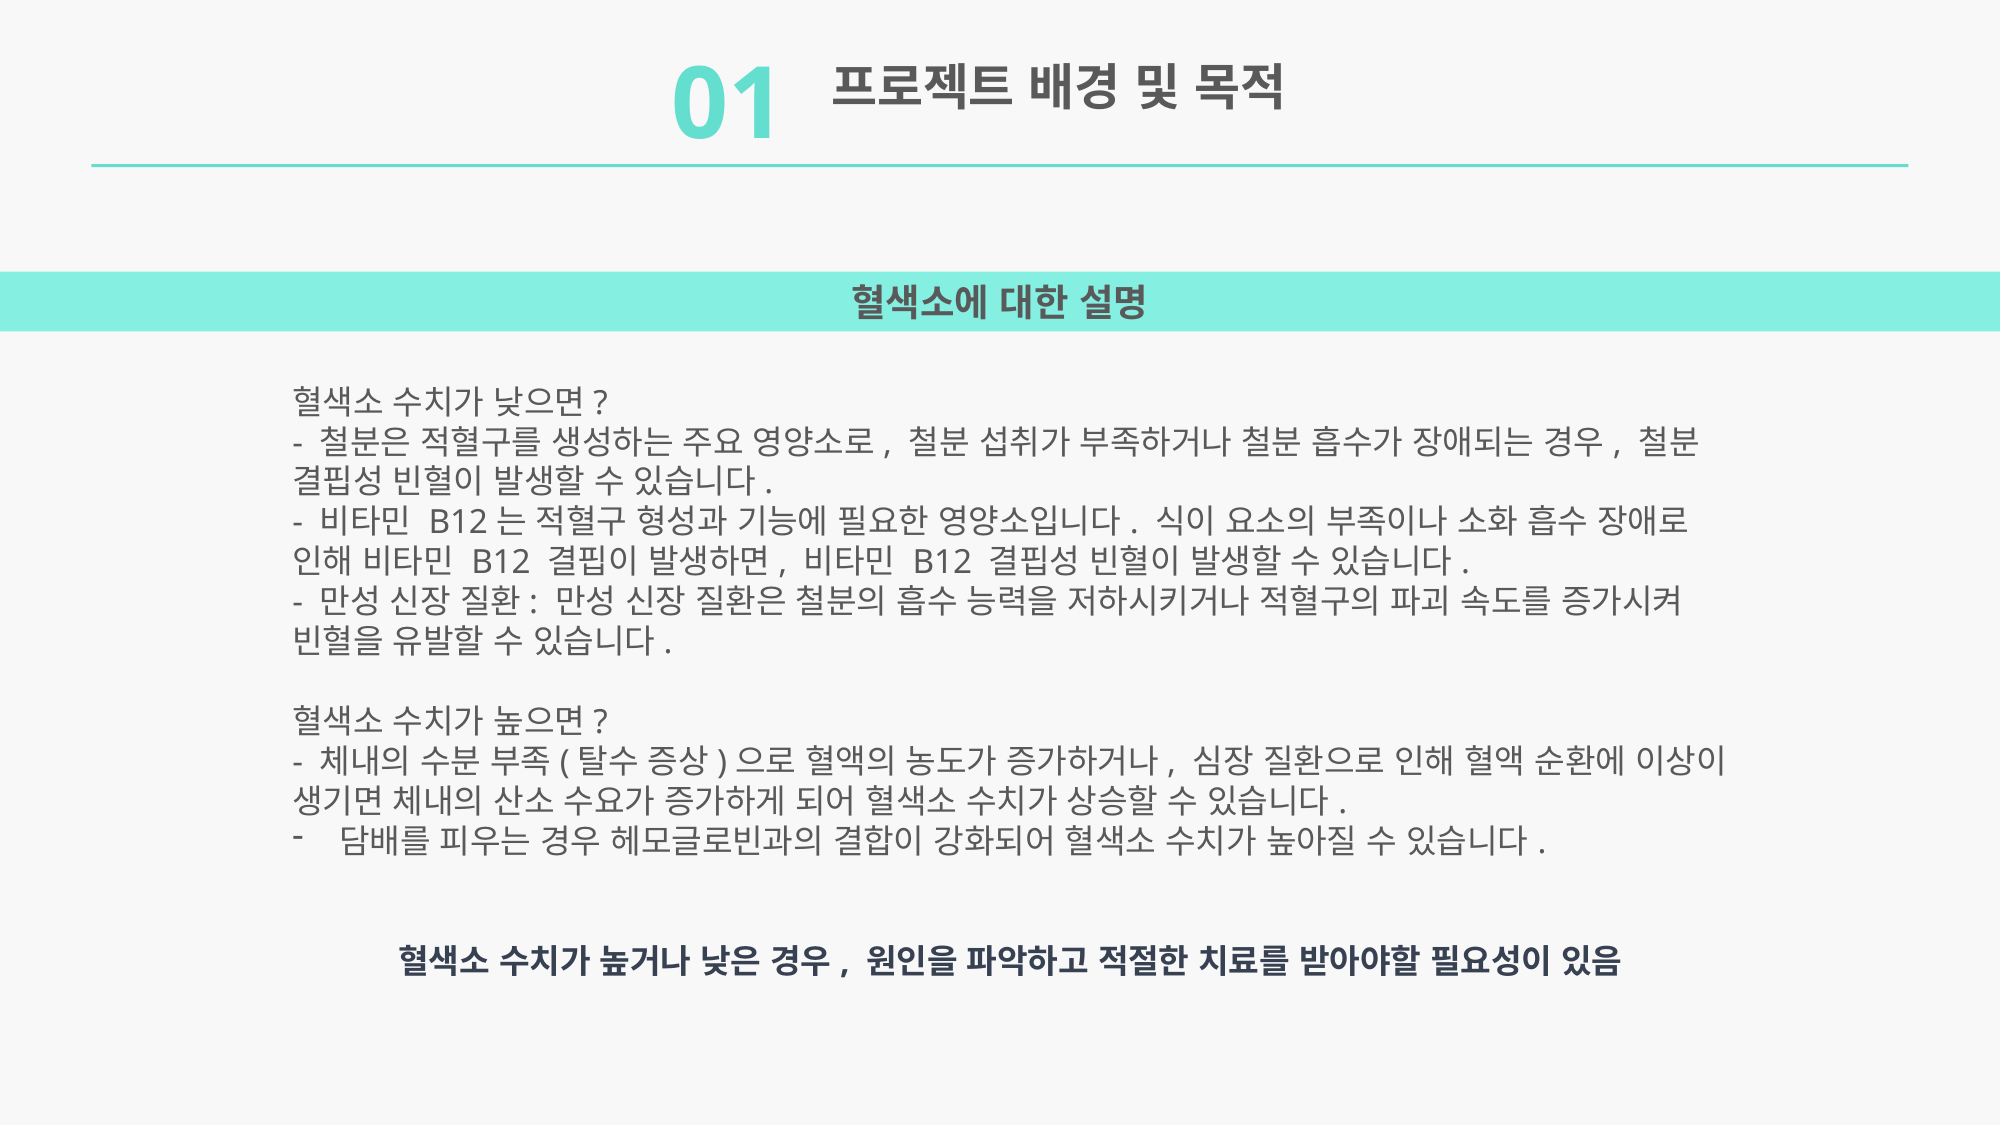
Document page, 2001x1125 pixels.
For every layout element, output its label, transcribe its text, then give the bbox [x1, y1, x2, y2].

text_box [1343, 163, 1909, 168]
text_box 혈색소 수치가 낮으면? - 철분은 적혈구를 생성하는 주요 영양소로, 철분 섭취가 부족하거나 철분 흡수가 장애되는 경우, 철분 결핍성 빈혈이 발생할 수 있습니다. - 비타민 B12는 적혈구 형성과 기능에 필요한 영양소입니다. 식이 요소의 부족이나 소화 흡수 장애로 인해 비타민 B12 결핍이 발생하면, 비타민 B12 결핍성 빈혈이 발생할 수 있습니다. - 만성 신장 질환: 만성 신장 질환은 철분의 흡수 능력을 저하시키거나 적혈구의 파괴 속도를 증가시켜 빈혈을 유발할 수 있습니다. 혈색소 수치가 높으면? - 체내의 수분 부족(탈수 증상)으로 혈액의 농도가 증가하거나, 심장 질환으로 인해 혈액 순환에 이상이 생기면 체내의 산소 수요가 증가하게 되어 혈색소 수치가 상승할 수 있습니다. 담배를 피우는 경우 헤모글로빈과의 결합이 강화되어 혈색소 수치가 높아질 수 있습니다. 혈색소 수치가 높거나 낮은 경우, 원인을 파악하고 적절한 치료를 받아야할 필요성이 있음 [277, 373, 1745, 1027]
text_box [657, 30, 1343, 168]
text_box [90, 163, 657, 168]
text_box 혈색소에 대한 설명 [0, 271, 2000, 332]
